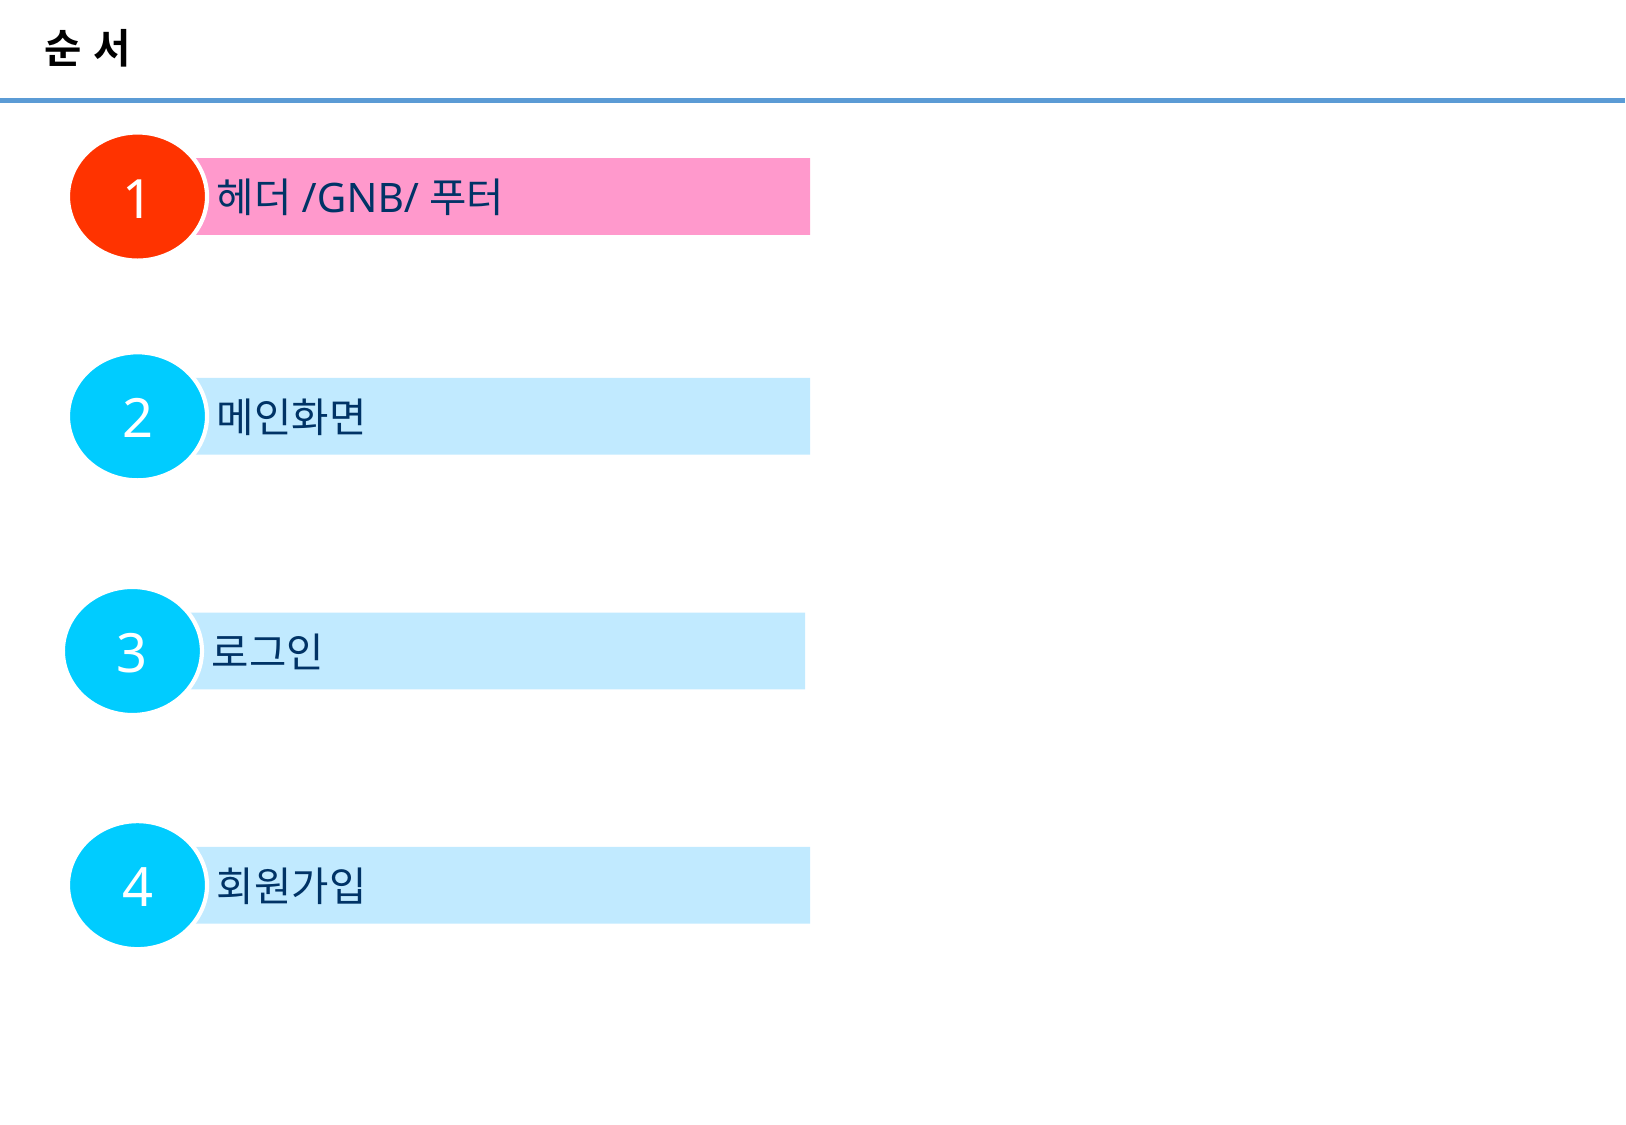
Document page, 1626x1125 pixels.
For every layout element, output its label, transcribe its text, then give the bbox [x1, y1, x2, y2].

text_box 로그인 [189, 612, 806, 690]
text_box 메인화면 [194, 377, 811, 455]
text_box 3 [62, 586, 202, 716]
text_box 2 [67, 352, 208, 481]
title 순 서 [44, 0, 1108, 102]
text_box 헤더/GNB/푸터 [194, 158, 811, 235]
text_box 1 [67, 132, 208, 261]
text_box 회원가입 [194, 846, 811, 924]
text_box 4 [67, 821, 208, 950]
